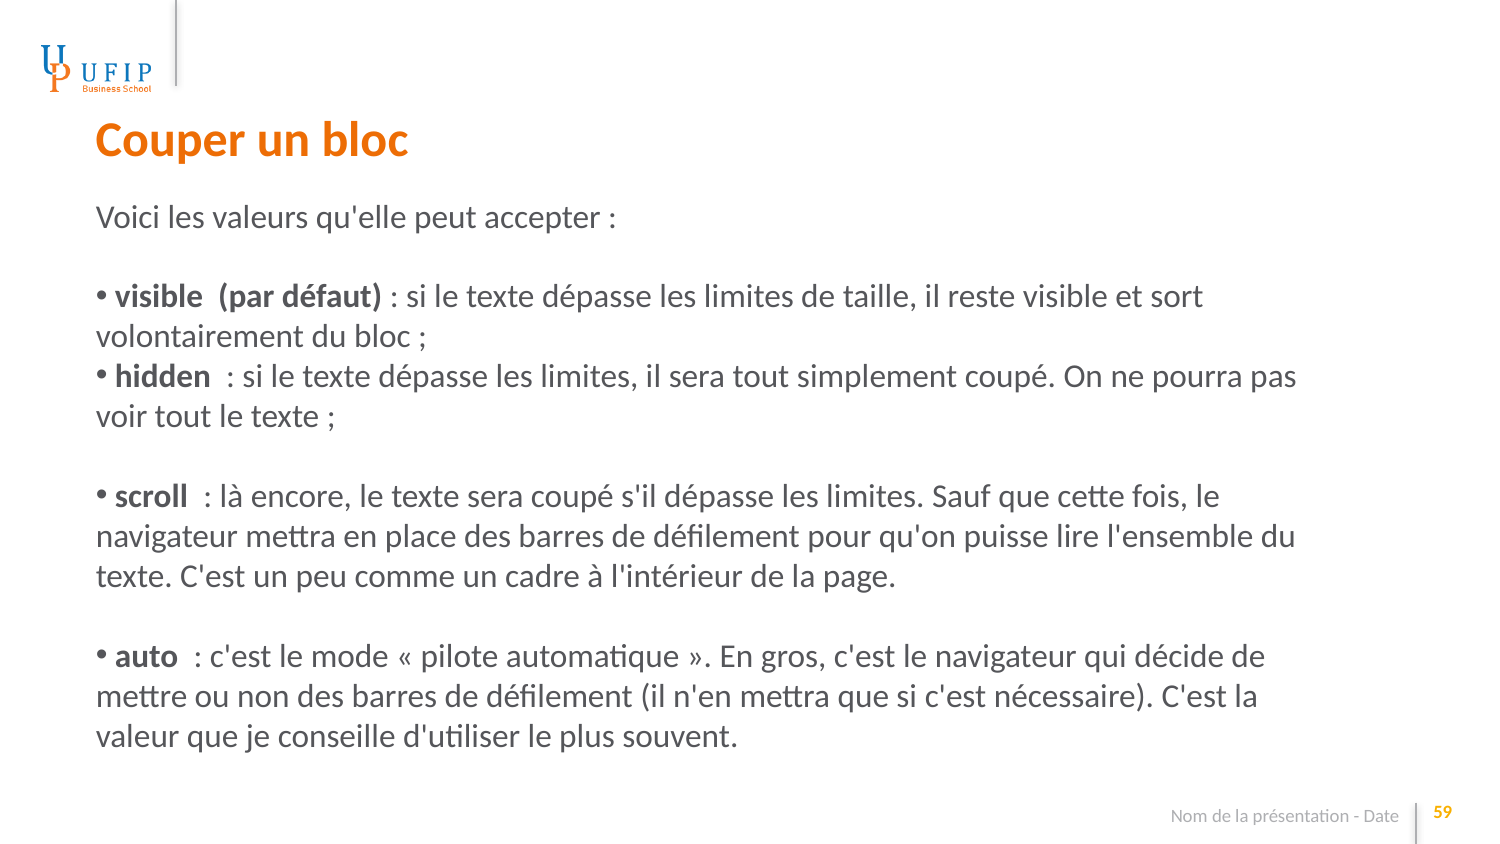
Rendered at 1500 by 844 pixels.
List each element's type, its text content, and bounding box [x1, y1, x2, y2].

text_box Voici les valeurs qu'elle peut accepter : visible (par défaut) : si le texte dépasse les limites de taille, il reste visible et sort volontairement du bloc ; hidden : si le texte dépasse les limites, il sera tout simplement coupé. On ne pourra pas voir tout le texte ; scroll : là encore, le texte sera coupé s'il dépasse les limites. Sauf que cette fois, le navigateur mettra en place des barres de défilement pour qu'on puisse lire l'ensemble du texte. C'est un peu comme un cadre à l'intérieur de la page. auto : c'est le mode « pilote automatique ». En gros, c'est le navigateur qui décide de mettre ou non des barres de défilement (il n'en mettra que si c'est nécessaire). C'est la valeur que je conseille d'utiliser le plus souvent. [81, 187, 1356, 761]
list Couper un bloc [80, 110, 1500, 205]
text_box [94, 181, 1458, 316]
picture [23, 45, 170, 92]
